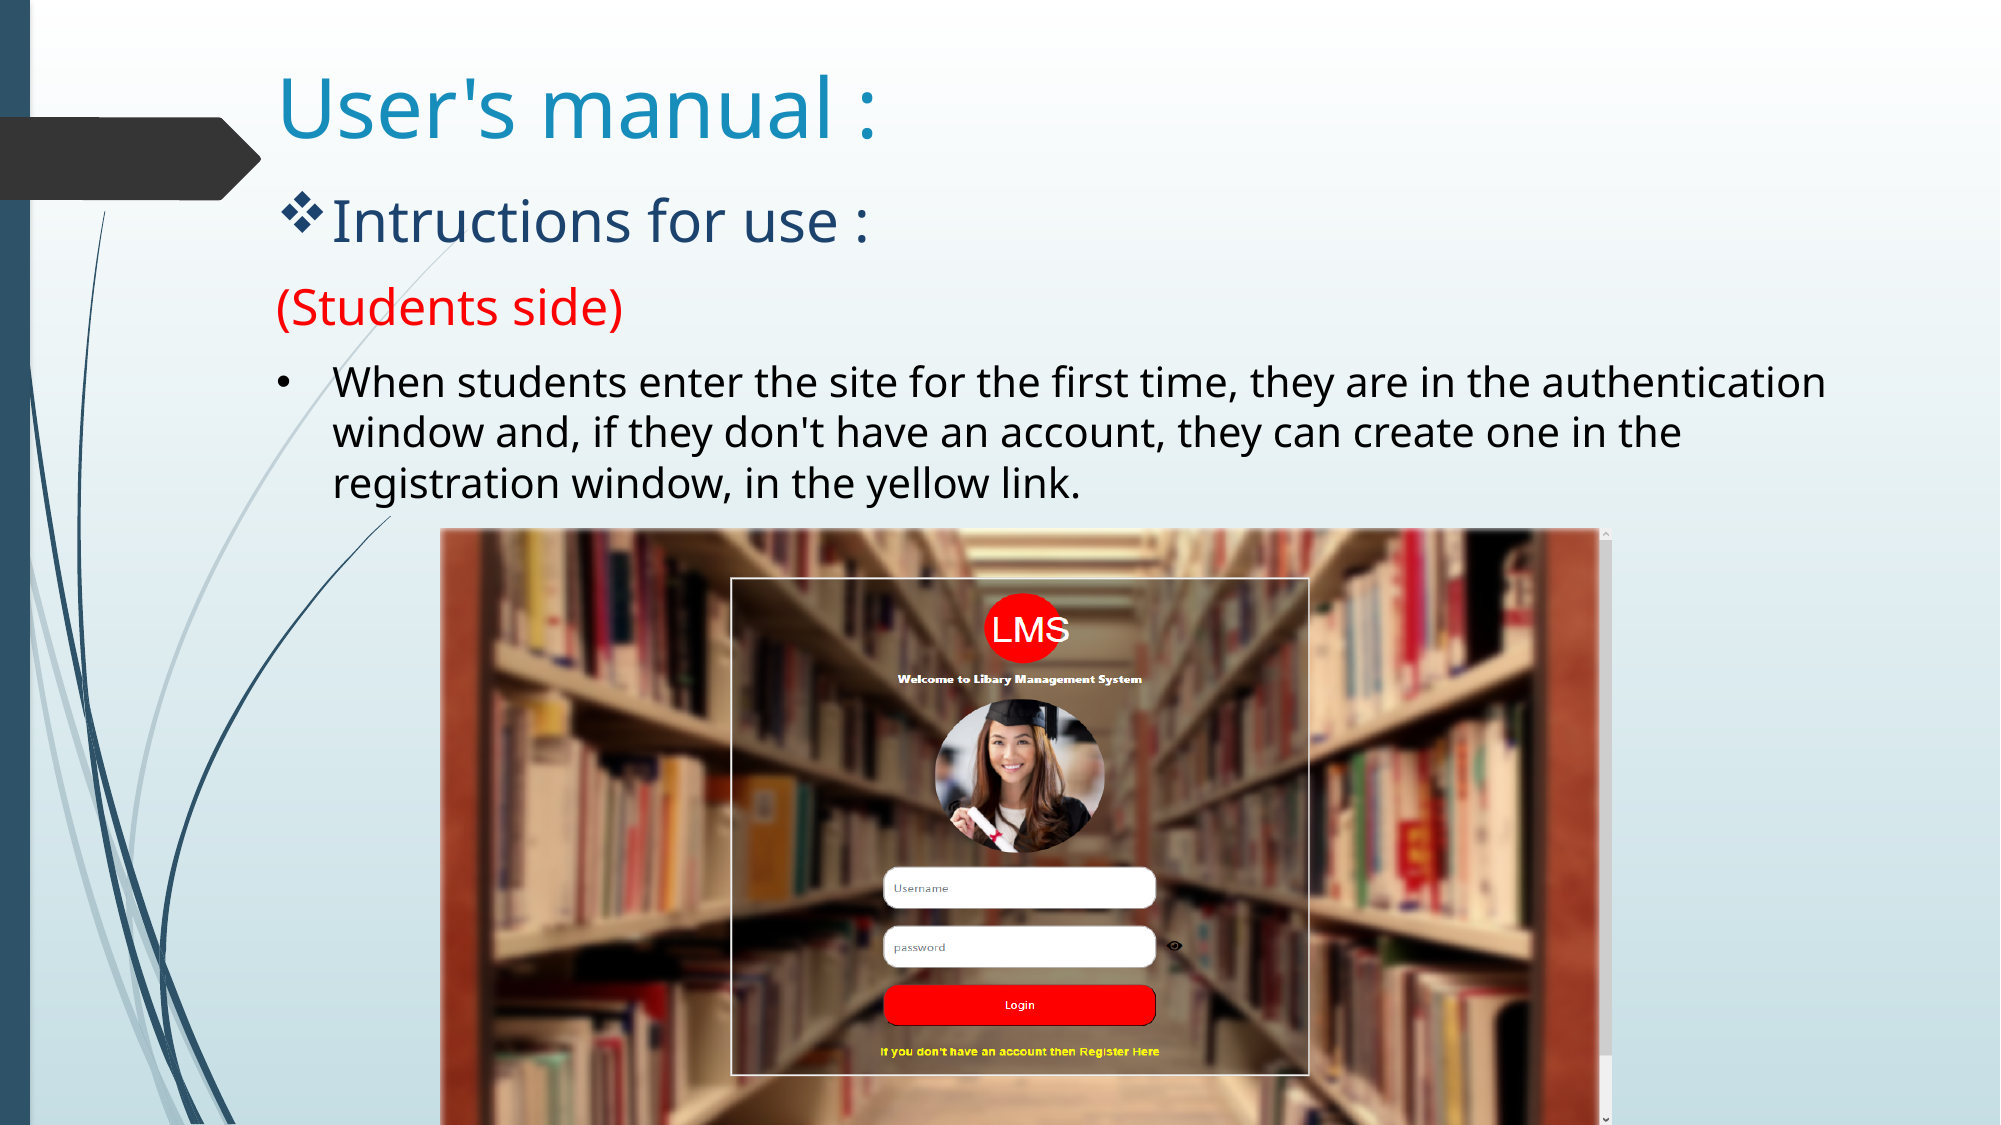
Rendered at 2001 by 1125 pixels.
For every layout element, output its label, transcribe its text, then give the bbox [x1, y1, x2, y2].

title User's manual : [261, 33, 1887, 177]
list Intructions for use : (Students side) When students enter the site for the first time, they are in the authentication window and, if they don't have an account, they can create one in the registration window, in the yellow link. [261, 177, 1888, 1125]
picture [439, 528, 1612, 1125]
